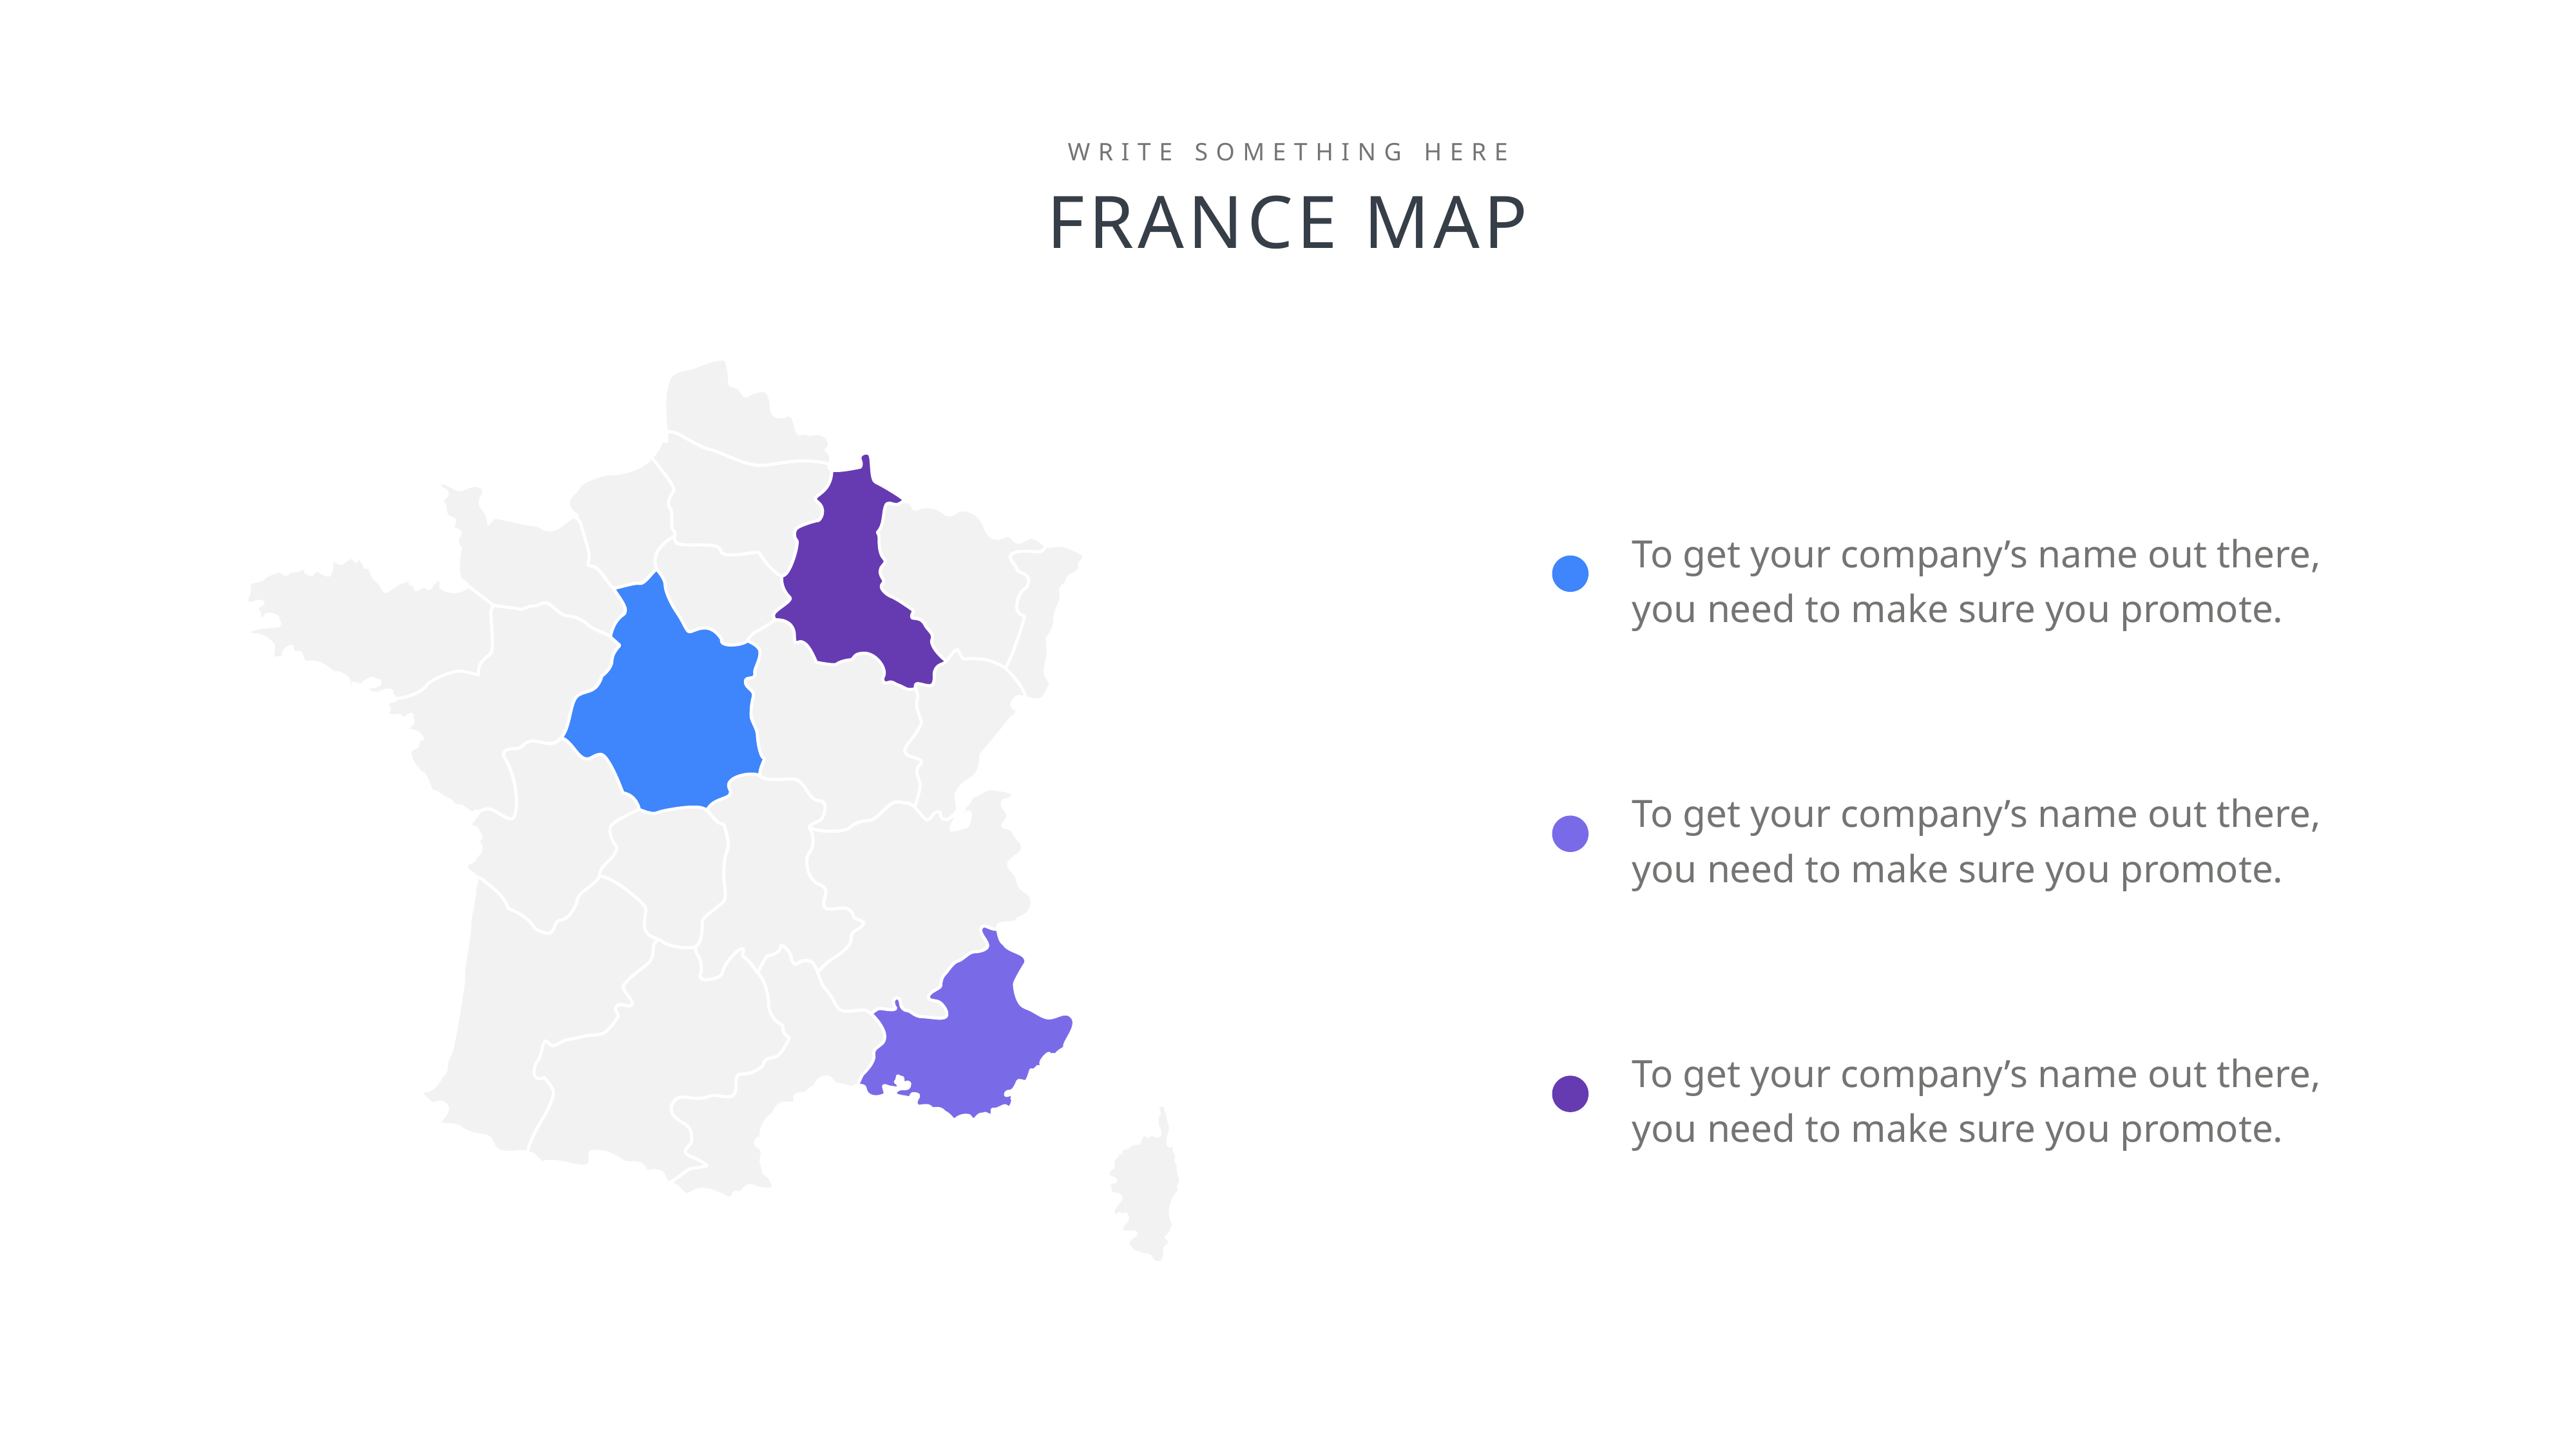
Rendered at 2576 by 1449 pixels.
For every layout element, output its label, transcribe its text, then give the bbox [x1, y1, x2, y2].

text_box FRANCE MAP [713, 171, 1863, 268]
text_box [1552, 515, 2401, 632]
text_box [1552, 775, 2401, 893]
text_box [245, 358, 1181, 1264]
text_box WRITE SOMETHING HERE [1058, 131, 1518, 171]
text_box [1552, 1036, 2401, 1152]
